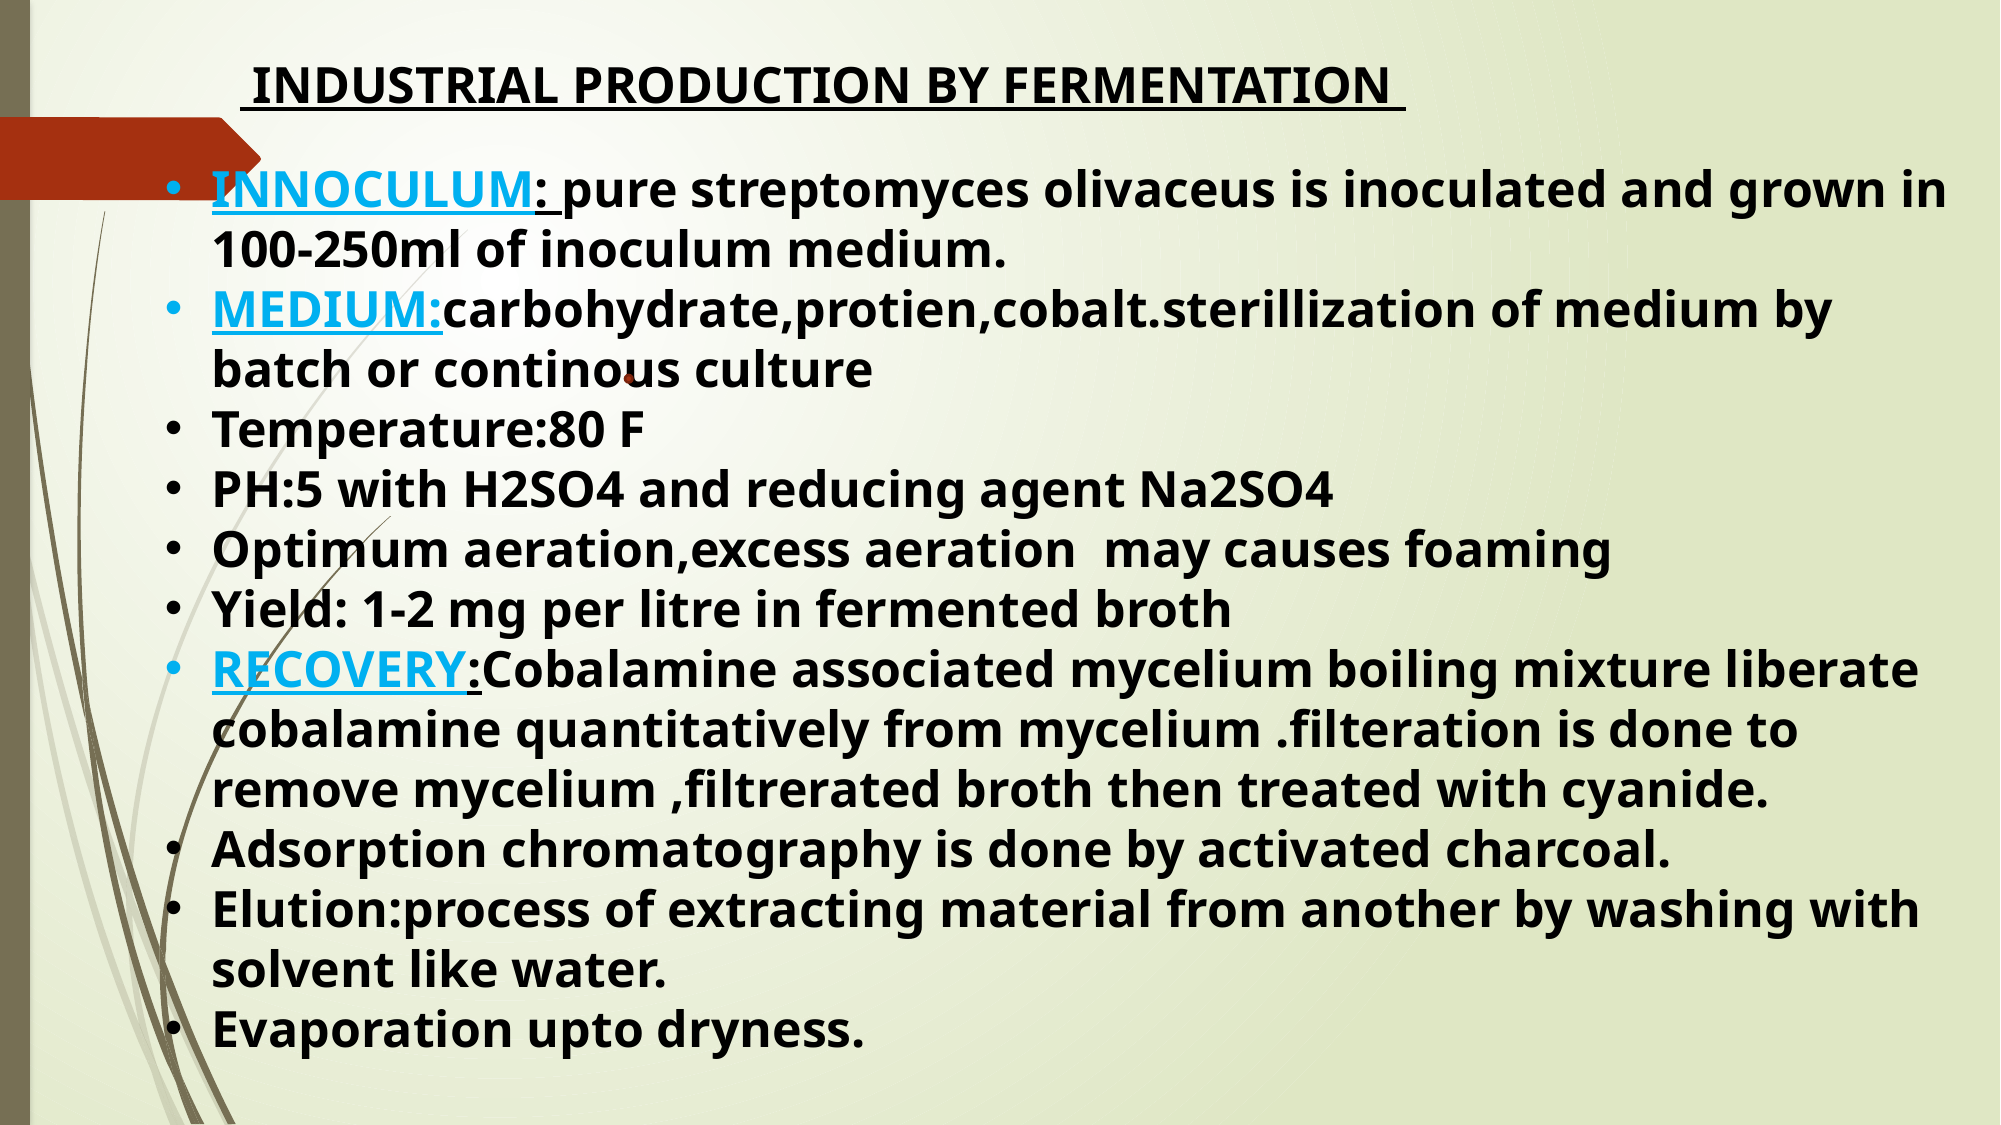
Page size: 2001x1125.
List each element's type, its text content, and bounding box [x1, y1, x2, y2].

text_box INNOCULUM: pure streptomyces olivaceus is inoculated and grown in 100-250ml of inoculum medium. MEDIUM:carbohydrate,protien,cobalt.sterillization of medium by batch or continous culture Temperature:80 F PH:5 with H2SO4 and reducing agent Na2SO4 Optimum aeration,excess aeration may causes foaming Yield: 1-2 mg per litre in fermented broth RECOVERY:Cobalamine associated mycelium boiling mixture liberate cobalamine quantitatively from mycelium .filteration is done to remove mycelium ,filtrerated broth then treated with cyanide. Adsorption chromatography is done by activated charcoal. Elution:process of extracting material from another by washing with solvent like water. Evaporation upto dryness. . [150, 149, 2000, 1125]
text_box INDUSTRIAL PRODUCTION BY FERMENTATION [225, 46, 1672, 121]
text_box [623, 373, 634, 384]
